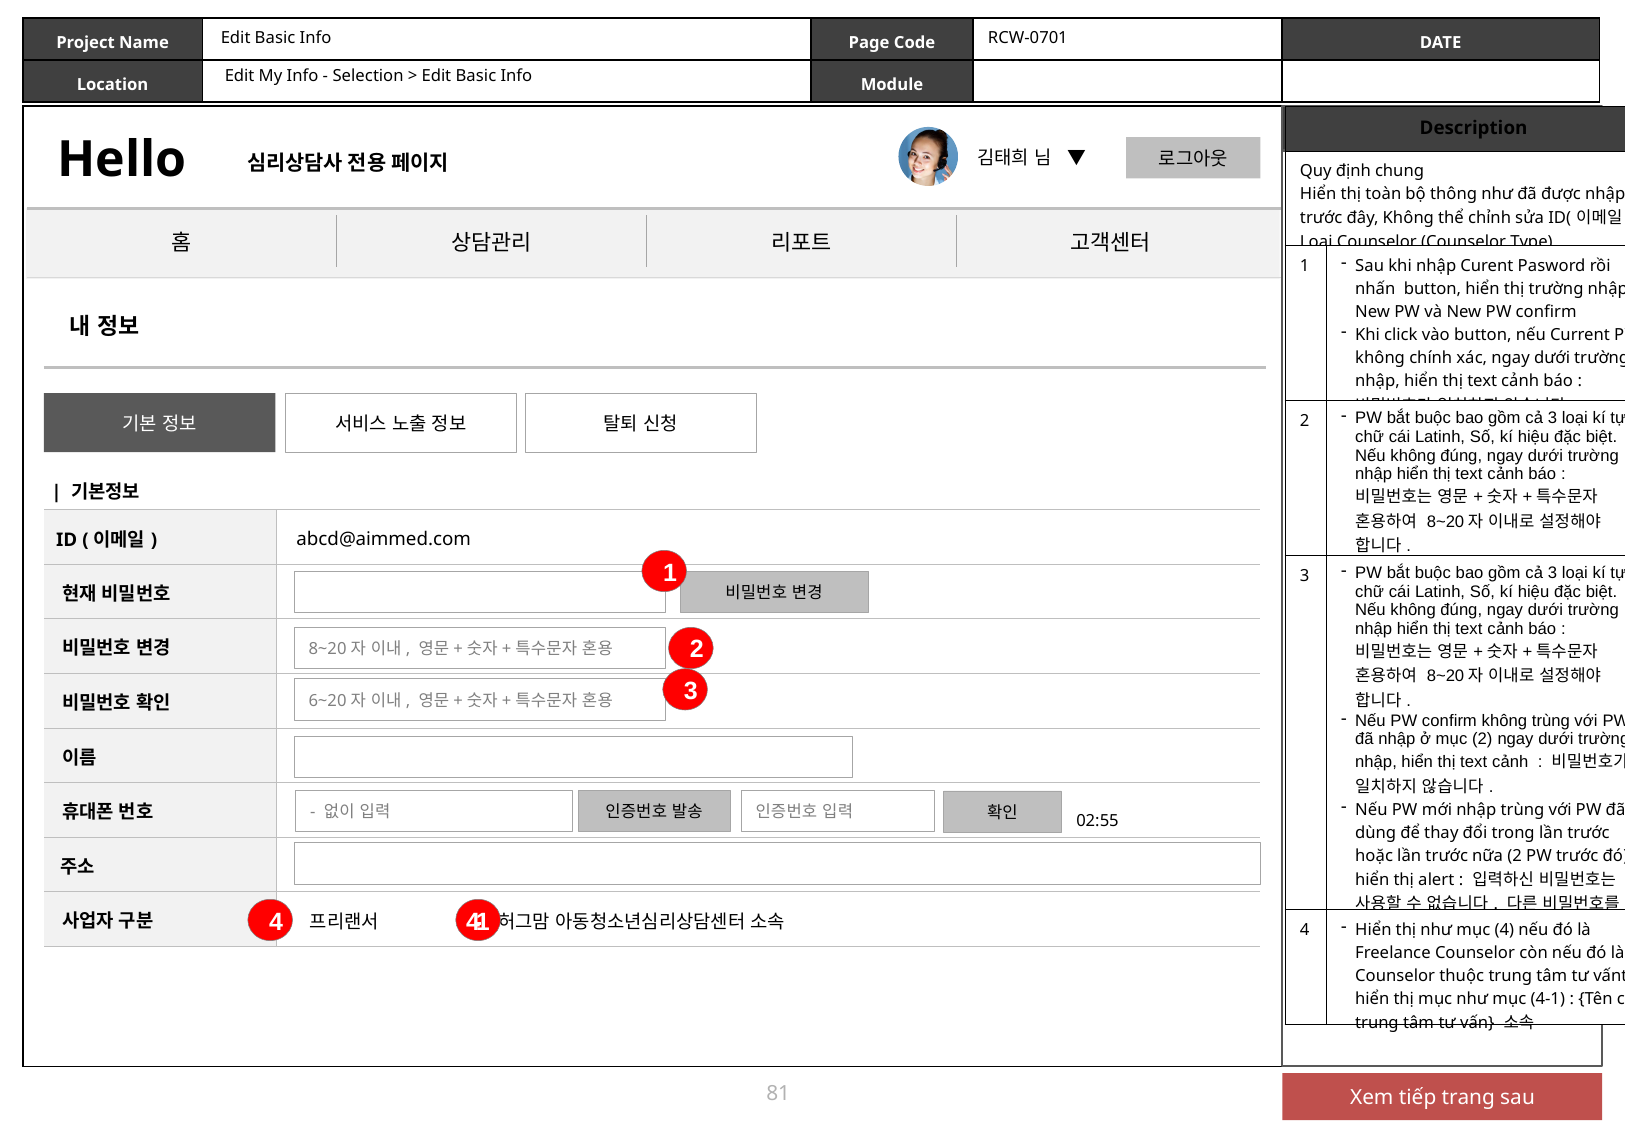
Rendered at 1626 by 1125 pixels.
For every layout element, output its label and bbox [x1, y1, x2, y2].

text_box [576, 788, 732, 833]
table_cell [1286, 401, 1326, 555]
text_box [292, 734, 854, 779]
table_cell [1286, 152, 1625, 245]
text_box [36, 472, 156, 510]
table_cell [277, 565, 1260, 618]
text_box [55, 304, 156, 347]
slide_number [588, 1063, 968, 1124]
text_box [206, 19, 347, 54]
text_box [283, 391, 519, 454]
text_box [739, 788, 937, 833]
table_cell [277, 674, 1260, 728]
text_box [292, 789, 1262, 886]
text_box [523, 391, 758, 454]
text_box [292, 548, 871, 614]
table_cell [44, 838, 276, 891]
picture [898, 126, 958, 186]
table_cell [1286, 910, 1326, 1024]
table_cell [1327, 556, 1625, 909]
text_box [293, 788, 575, 833]
text_box [292, 625, 716, 722]
table_header [44, 510, 276, 564]
text_box [973, 19, 1083, 54]
table_cell [44, 729, 276, 782]
table_cell [277, 838, 1260, 891]
text_box [453, 897, 856, 943]
table_cell [277, 783, 1260, 837]
table_cell [1286, 556, 1326, 909]
text_box [281, 519, 486, 557]
table_cell [277, 729, 1260, 782]
table_cell [1327, 910, 1625, 1024]
table_cell [44, 674, 276, 728]
table_cell [44, 619, 276, 673]
table_cell [44, 565, 276, 618]
text_box [42, 391, 277, 454]
table_cell [44, 783, 276, 837]
text_box [1280, 1071, 1604, 1122]
table_cell [277, 619, 1260, 673]
table_cell [1327, 401, 1625, 555]
table_header [1286, 107, 1625, 151]
text_box [245, 897, 394, 943]
table_header [277, 510, 1260, 564]
table_cell [277, 892, 1260, 946]
text_box [210, 57, 548, 93]
table_cell [1327, 246, 1625, 400]
table_cell [1286, 246, 1326, 400]
table_cell [44, 892, 276, 946]
